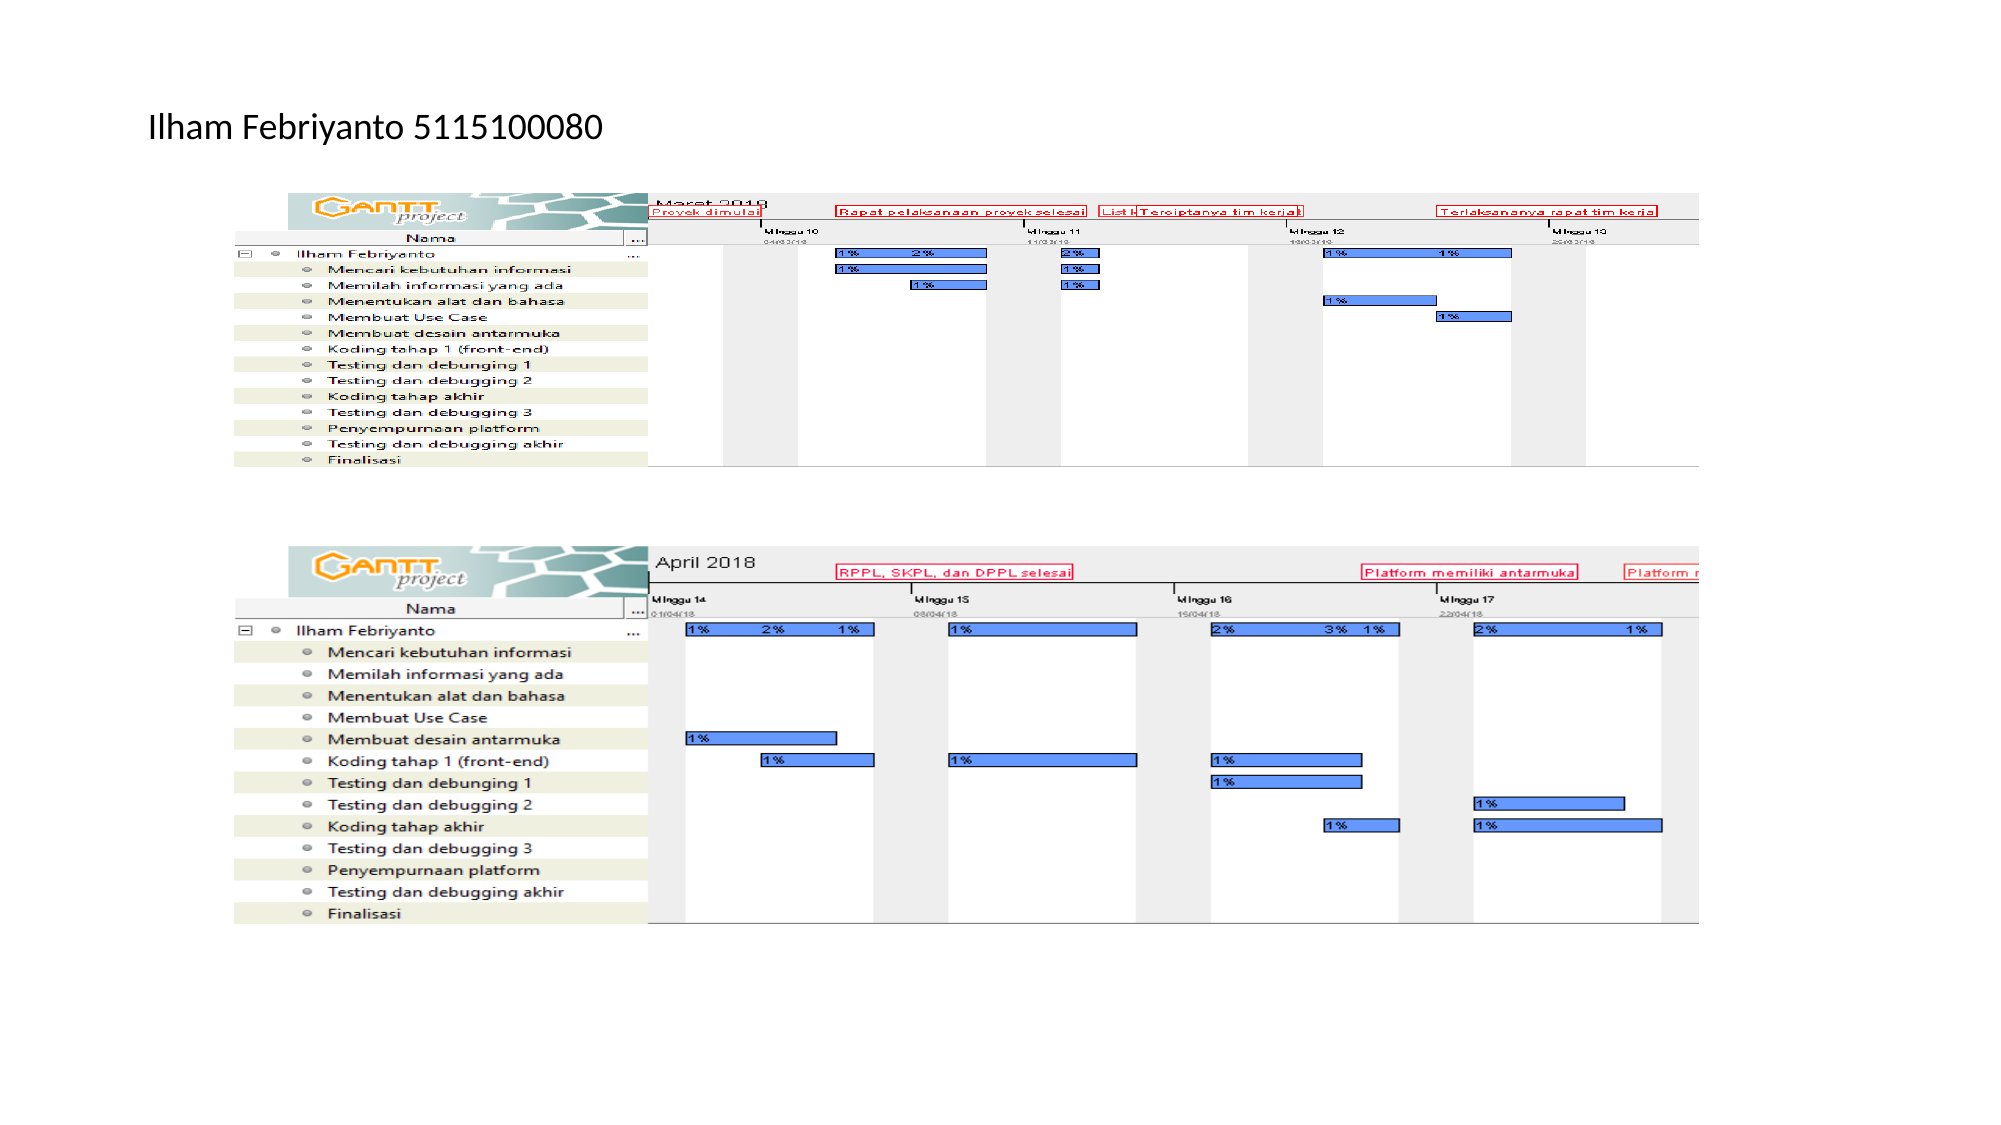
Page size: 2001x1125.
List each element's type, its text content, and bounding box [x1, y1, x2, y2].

text_box Ilham Febriyanto 5115100080 [133, 94, 619, 155]
picture [234, 495, 1699, 924]
picture [234, 155, 1699, 467]
